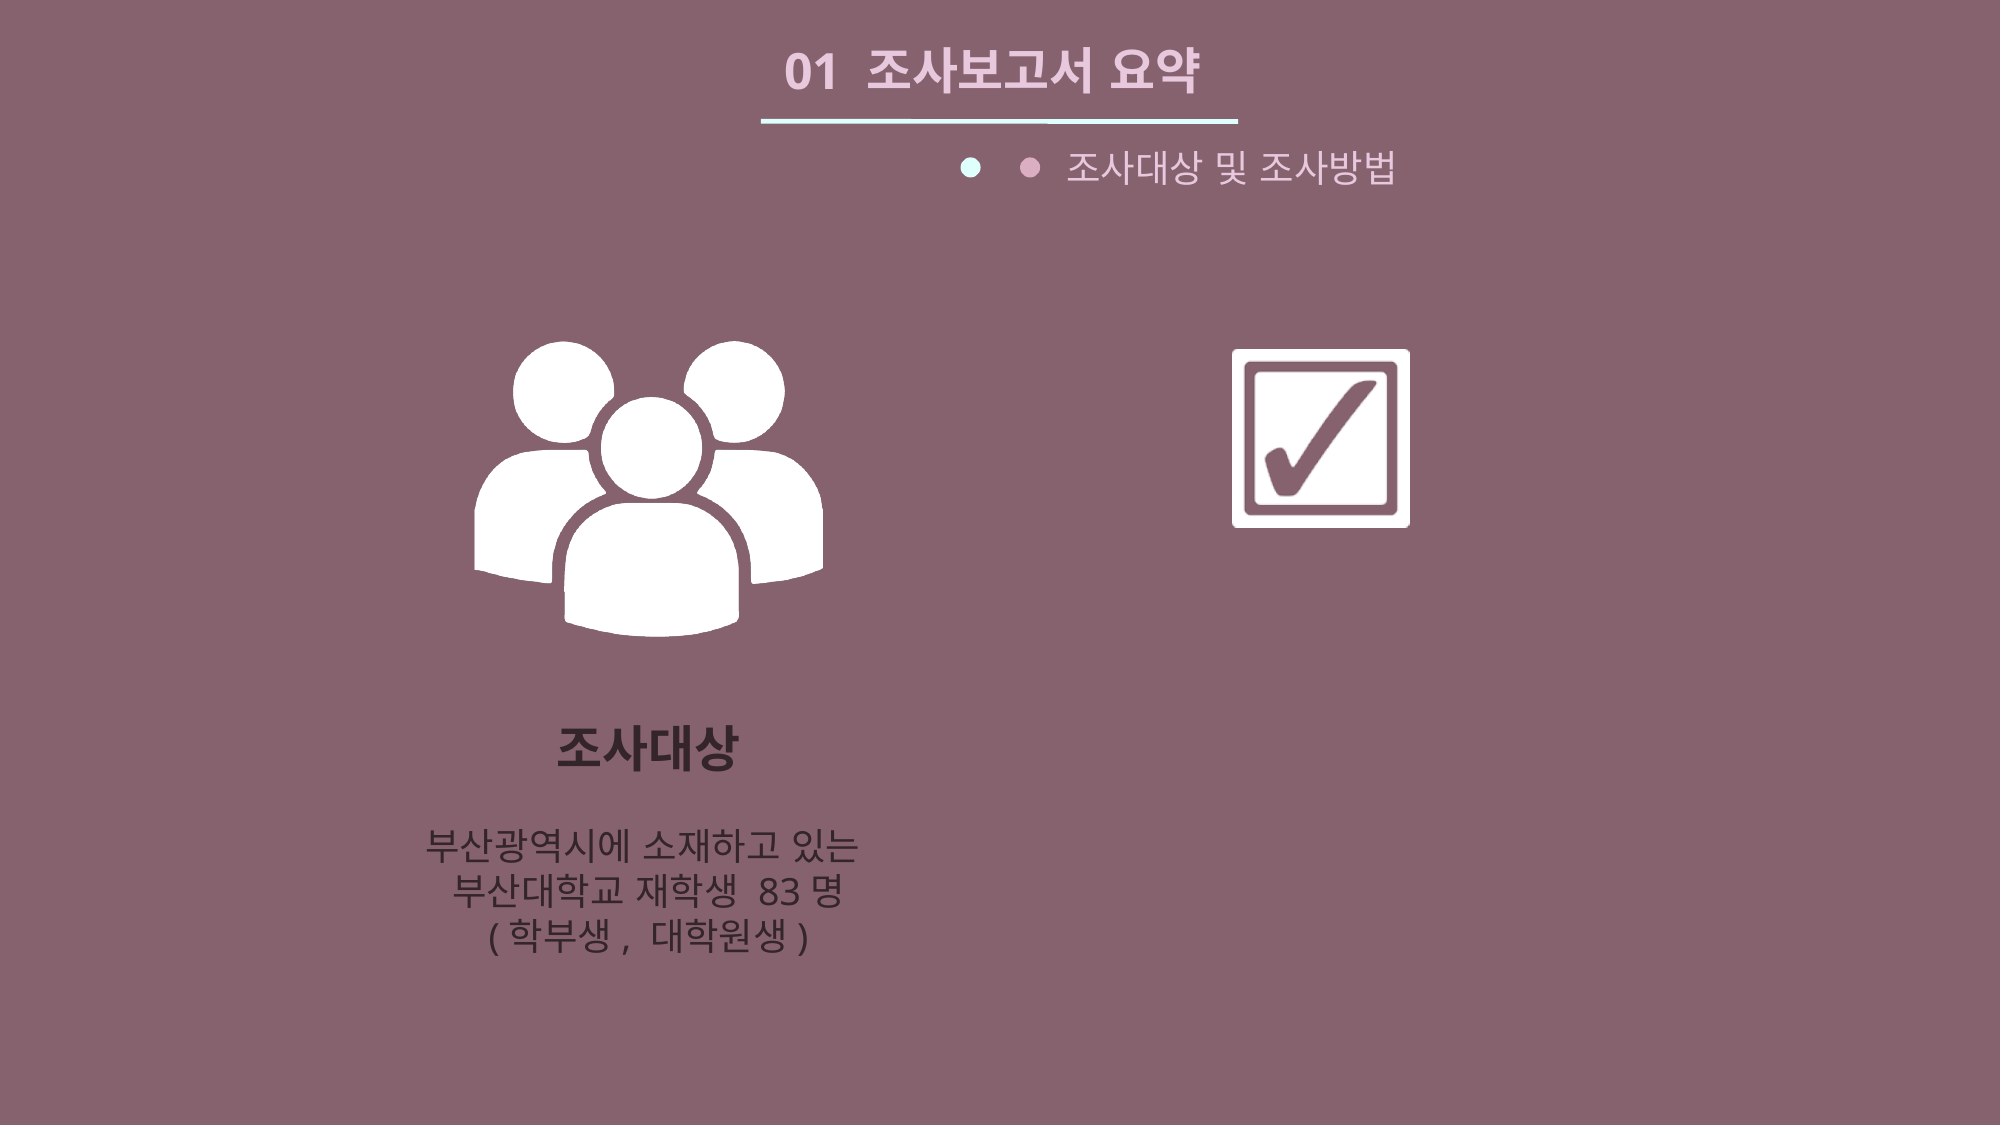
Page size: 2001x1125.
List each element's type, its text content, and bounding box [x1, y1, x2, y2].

text_box [1019, 156, 1029, 179]
picture [1232, 349, 1410, 528]
text_box 조사대상 부산광역시에 소재하고 있는 부산대학교 재학생 83명 (학부생, 대학원생) [366, 710, 931, 965]
text_box [959, 156, 982, 179]
text_box 01 조사보고서 요약 [746, 32, 1254, 108]
picture [474, 341, 823, 637]
text_box 조사대상 및 조사방법 [1029, 137, 1435, 197]
